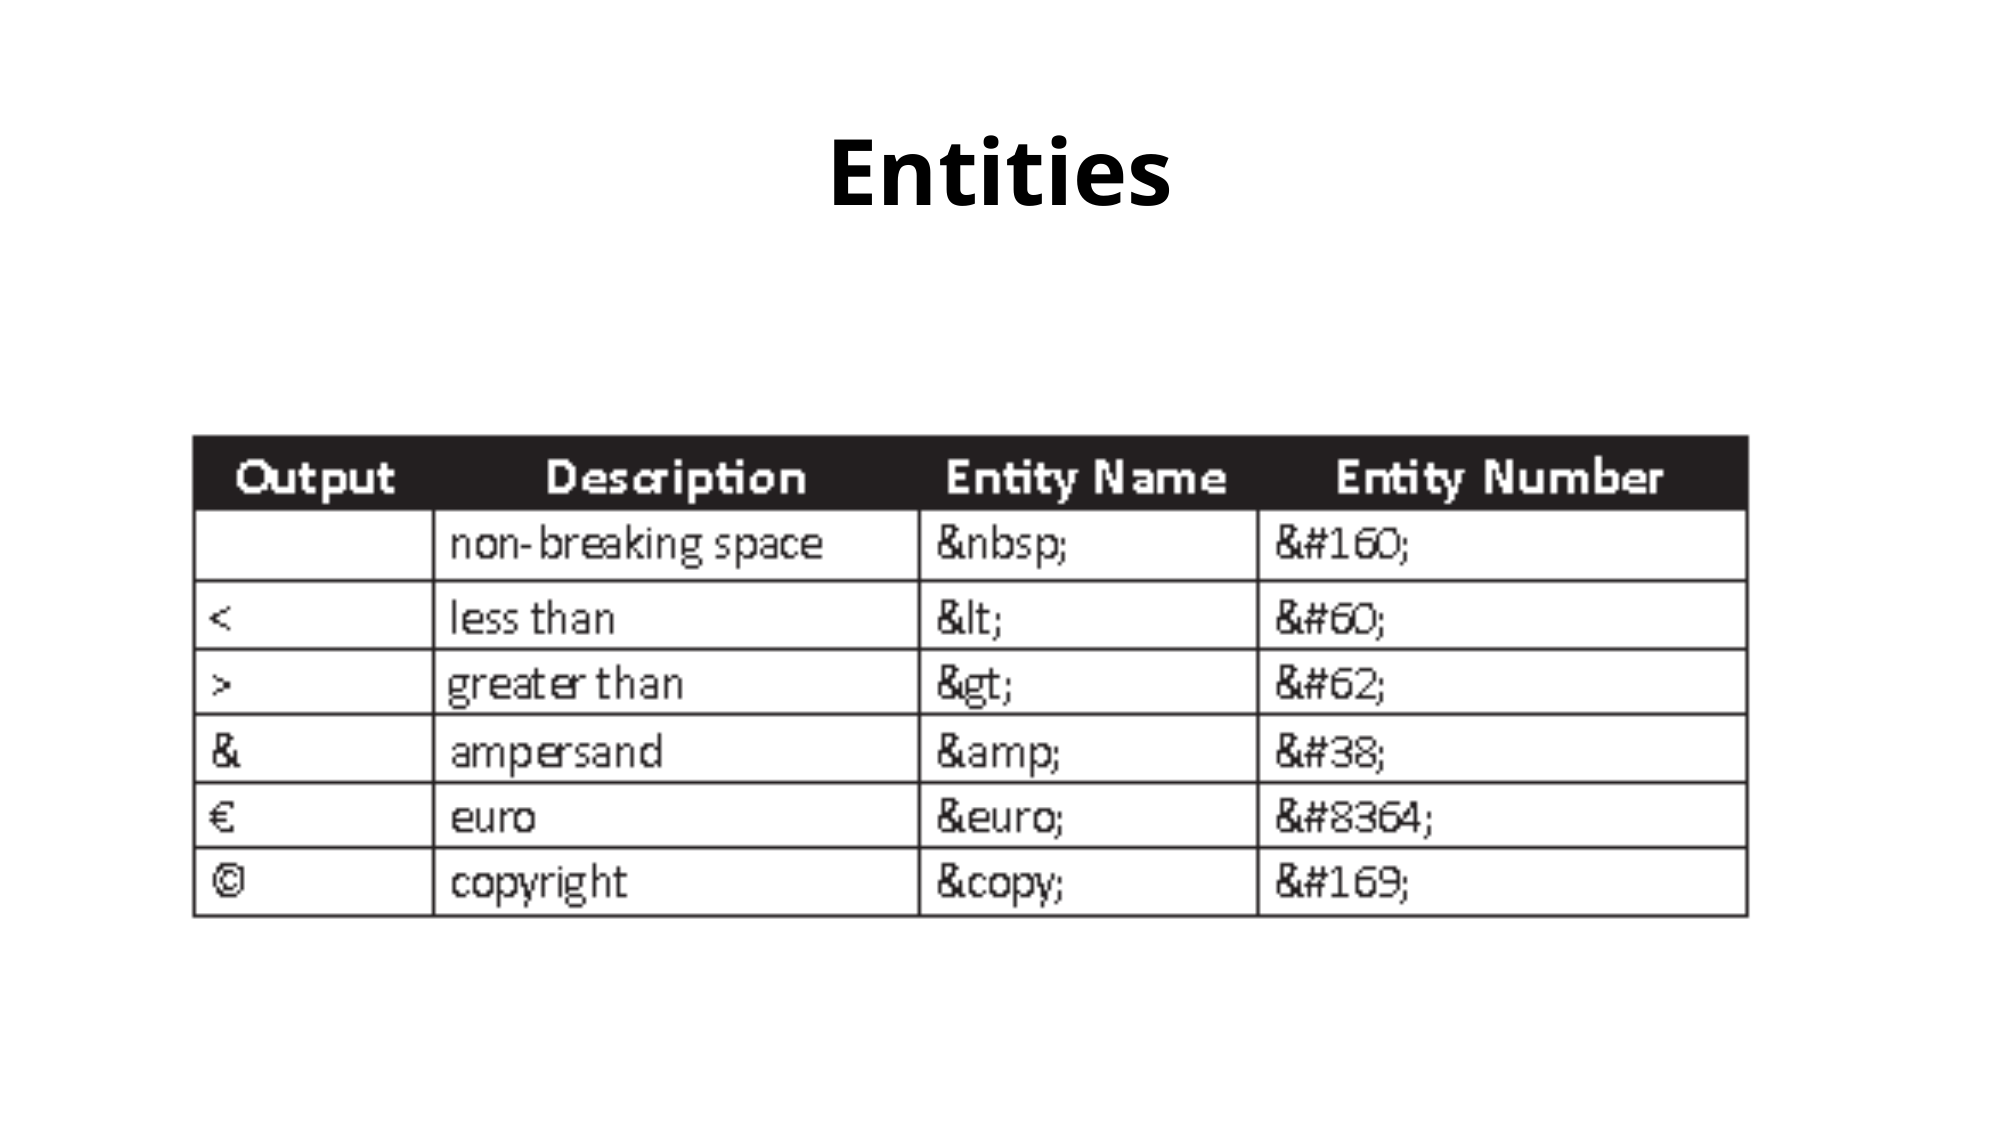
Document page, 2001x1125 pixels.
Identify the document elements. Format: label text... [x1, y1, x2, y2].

text_box Entities [137, 59, 1863, 278]
picture [180, 415, 1774, 936]
